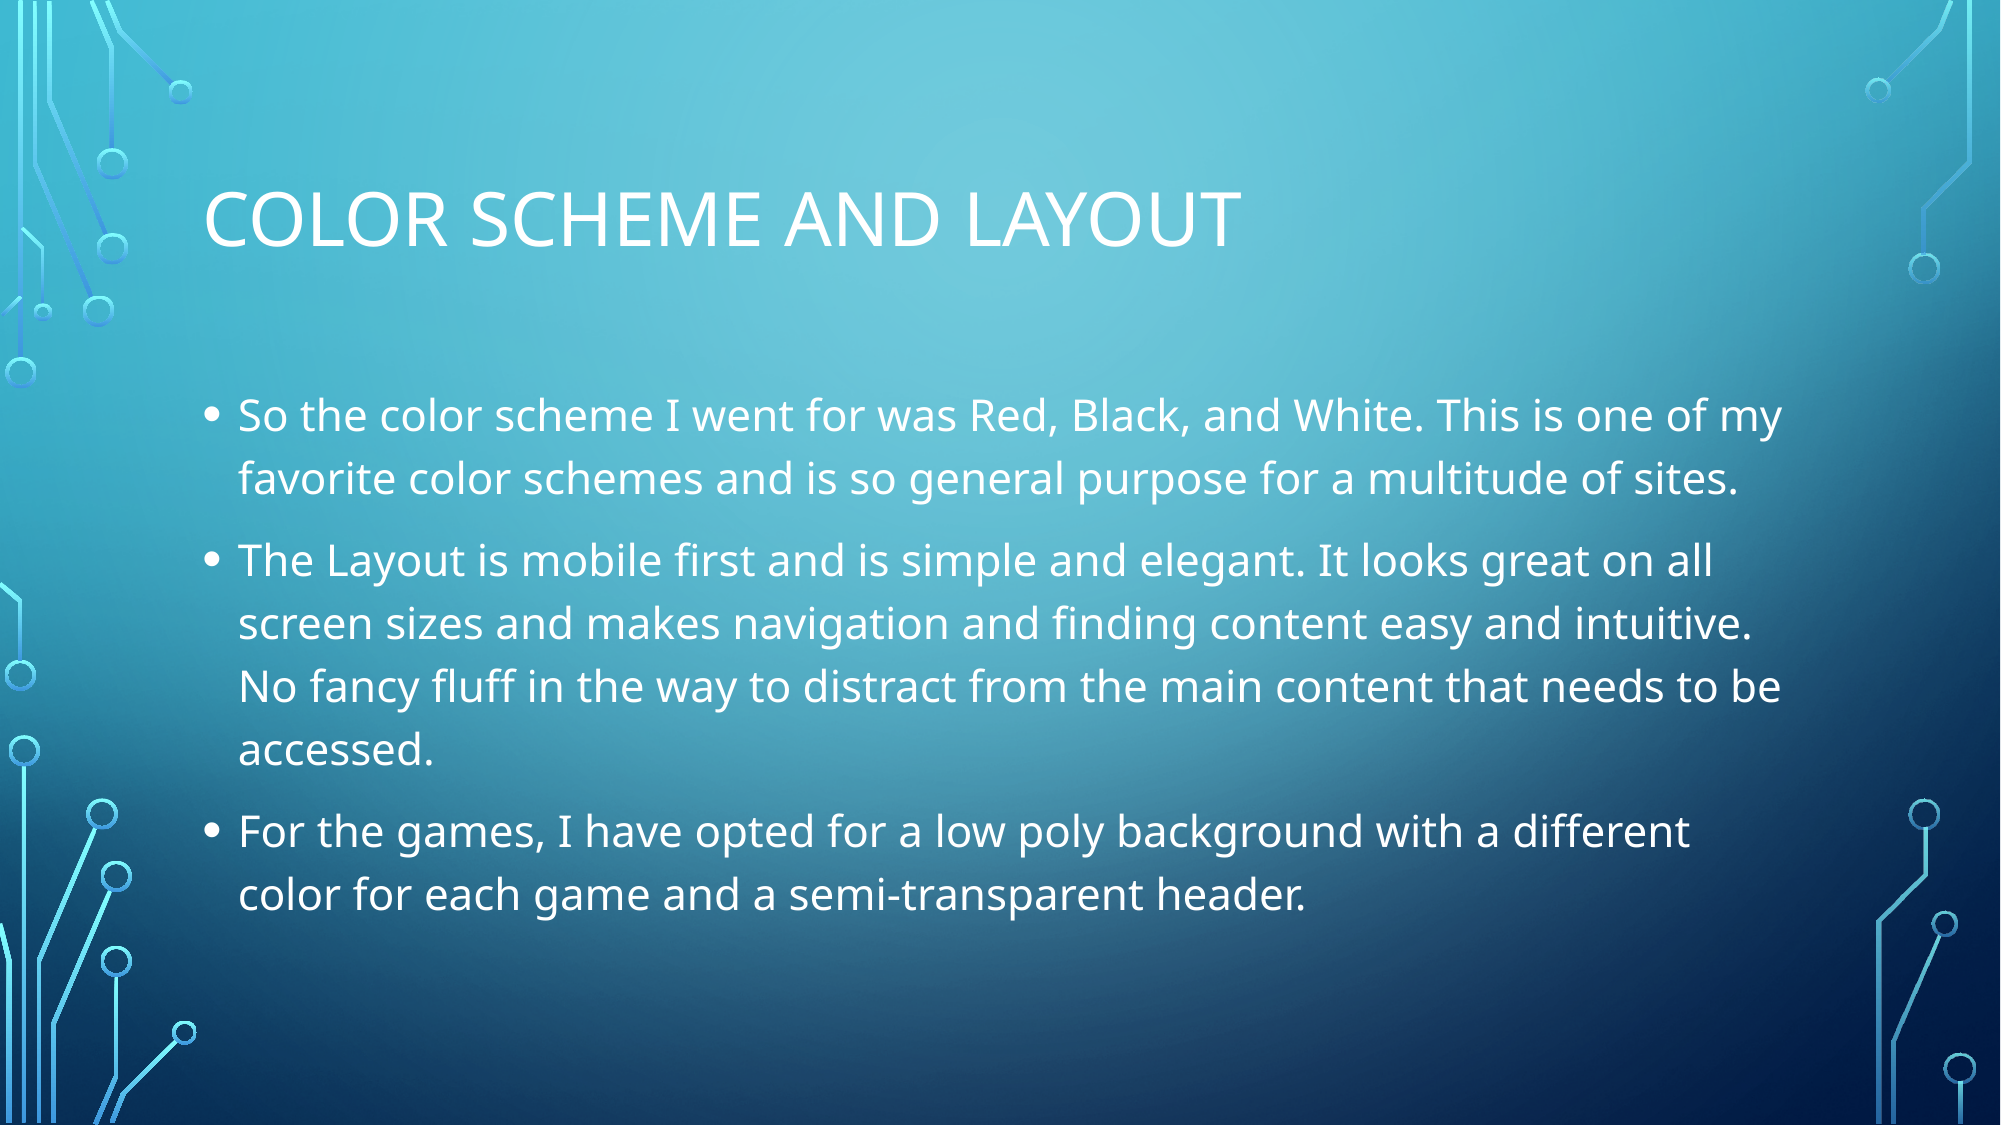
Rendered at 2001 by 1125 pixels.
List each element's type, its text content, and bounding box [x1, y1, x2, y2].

list So the color scheme I went for was Red, Black, and White. This is one of my favorite color schemes and is so general purpose for a multitude of sites. The Layout is mobile first and is simple and elegant. It looks great on all screen sizes and makes navigation and finding content easy and intuitive. No fancy fluff in the way to distract from the main content that needs to be accessed. For the games, I have opted for a low poly background with a different color for each game and a semi-transparent header. [187, 369, 1813, 950]
title Color Scheme and Layout [187, 101, 1813, 344]
